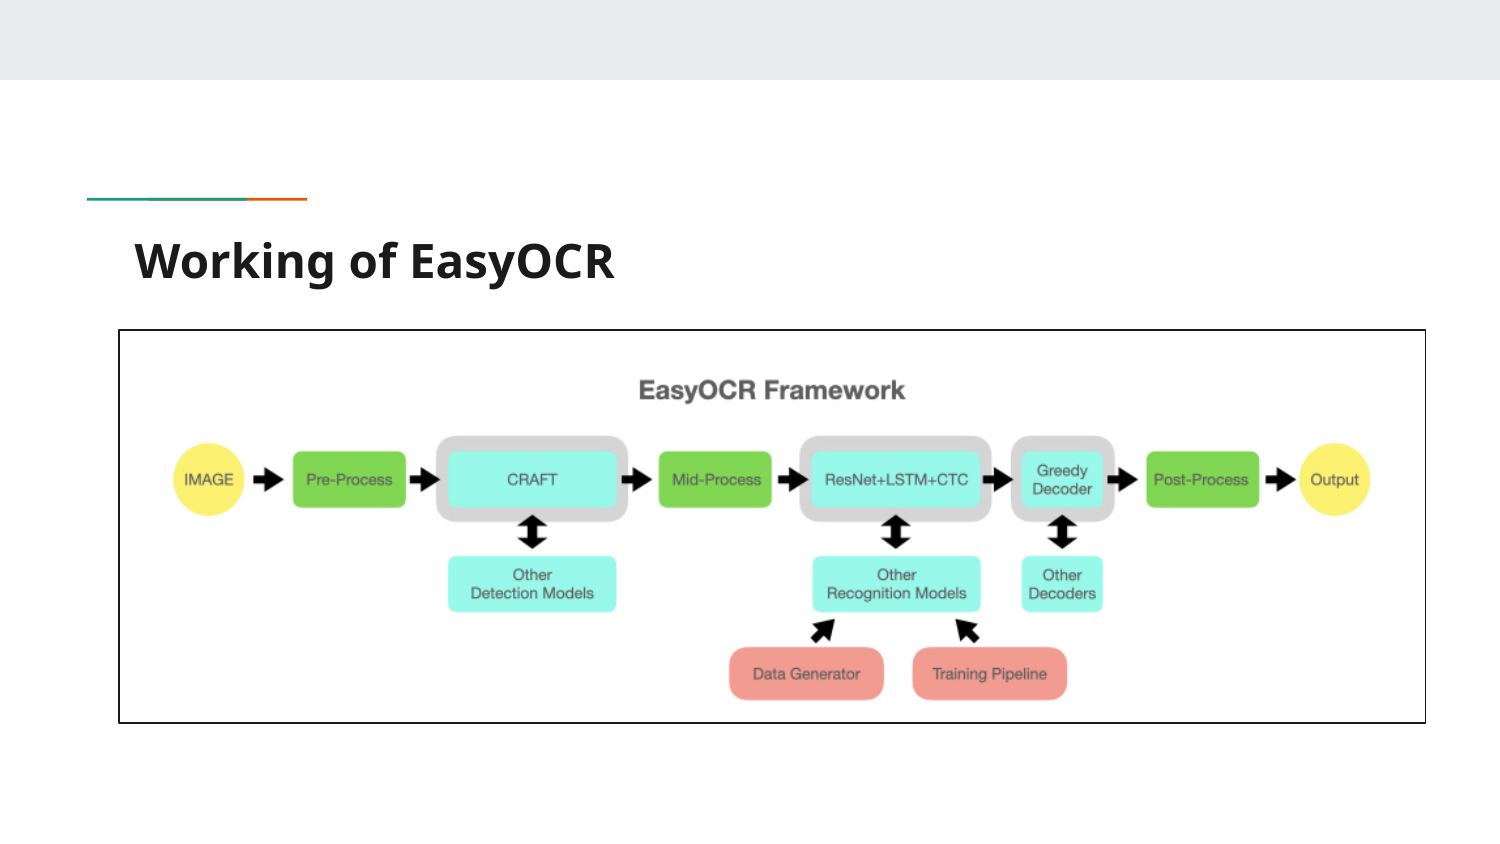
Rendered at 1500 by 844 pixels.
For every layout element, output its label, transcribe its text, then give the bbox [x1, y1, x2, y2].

title Working of EasyOCR [119, 216, 1381, 305]
picture [119, 330, 1426, 723]
